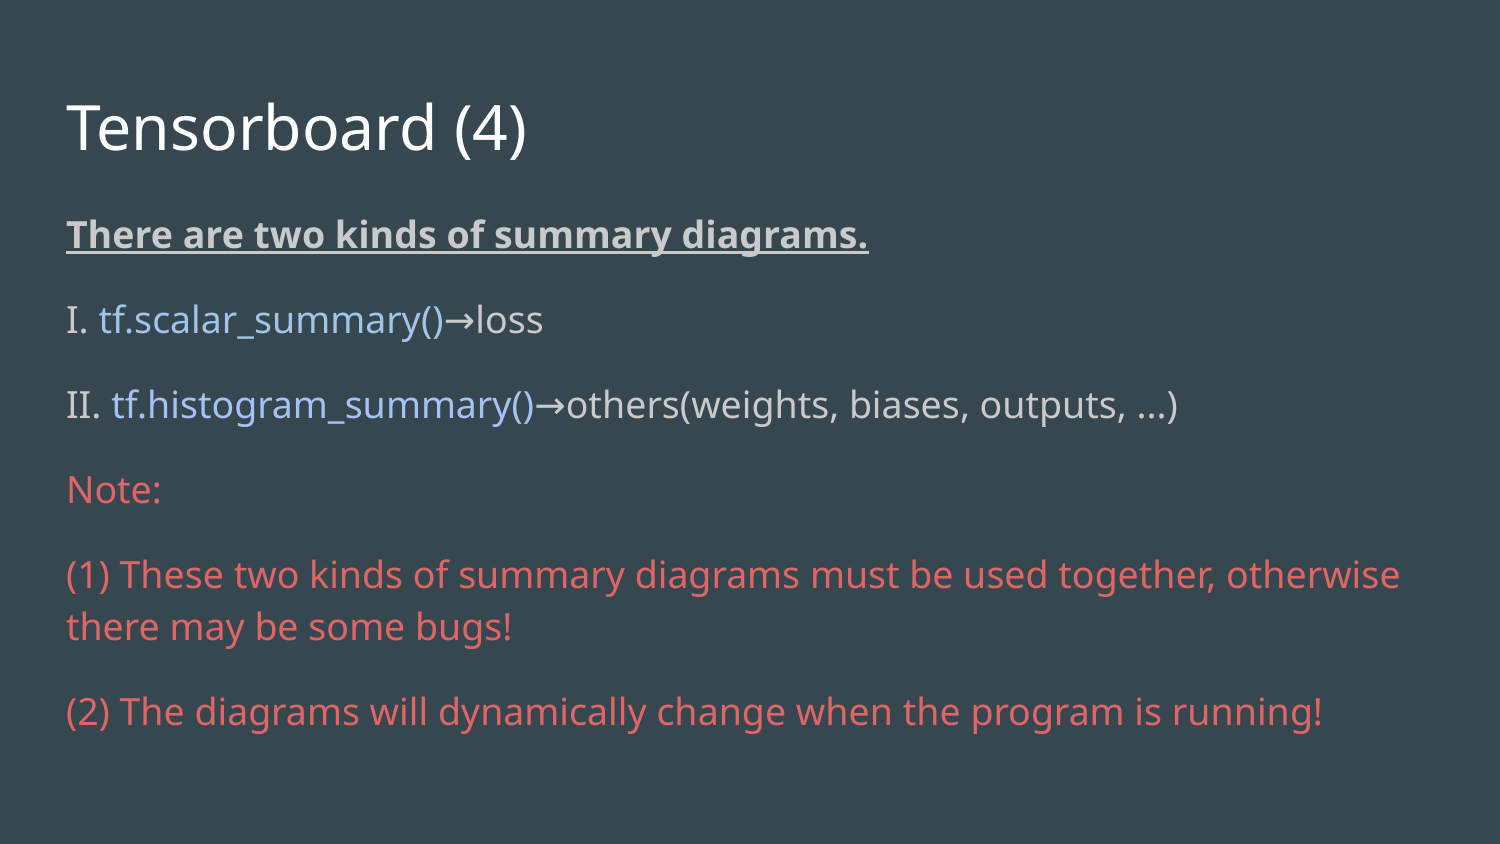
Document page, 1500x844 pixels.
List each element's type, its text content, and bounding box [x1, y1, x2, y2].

title Tensorboard (4) [51, 72, 1449, 167]
list There are two kinds of summary diagrams. I. tf.scalar_summary()→loss II. tf.histogram_summary()→others(weights, biases, outputs, ...) Note: (1) These two kinds of summary diagrams must be used together, otherwise there may be some bugs! (2) The diagrams will dynamically change when the program is running! [51, 189, 1449, 750]
